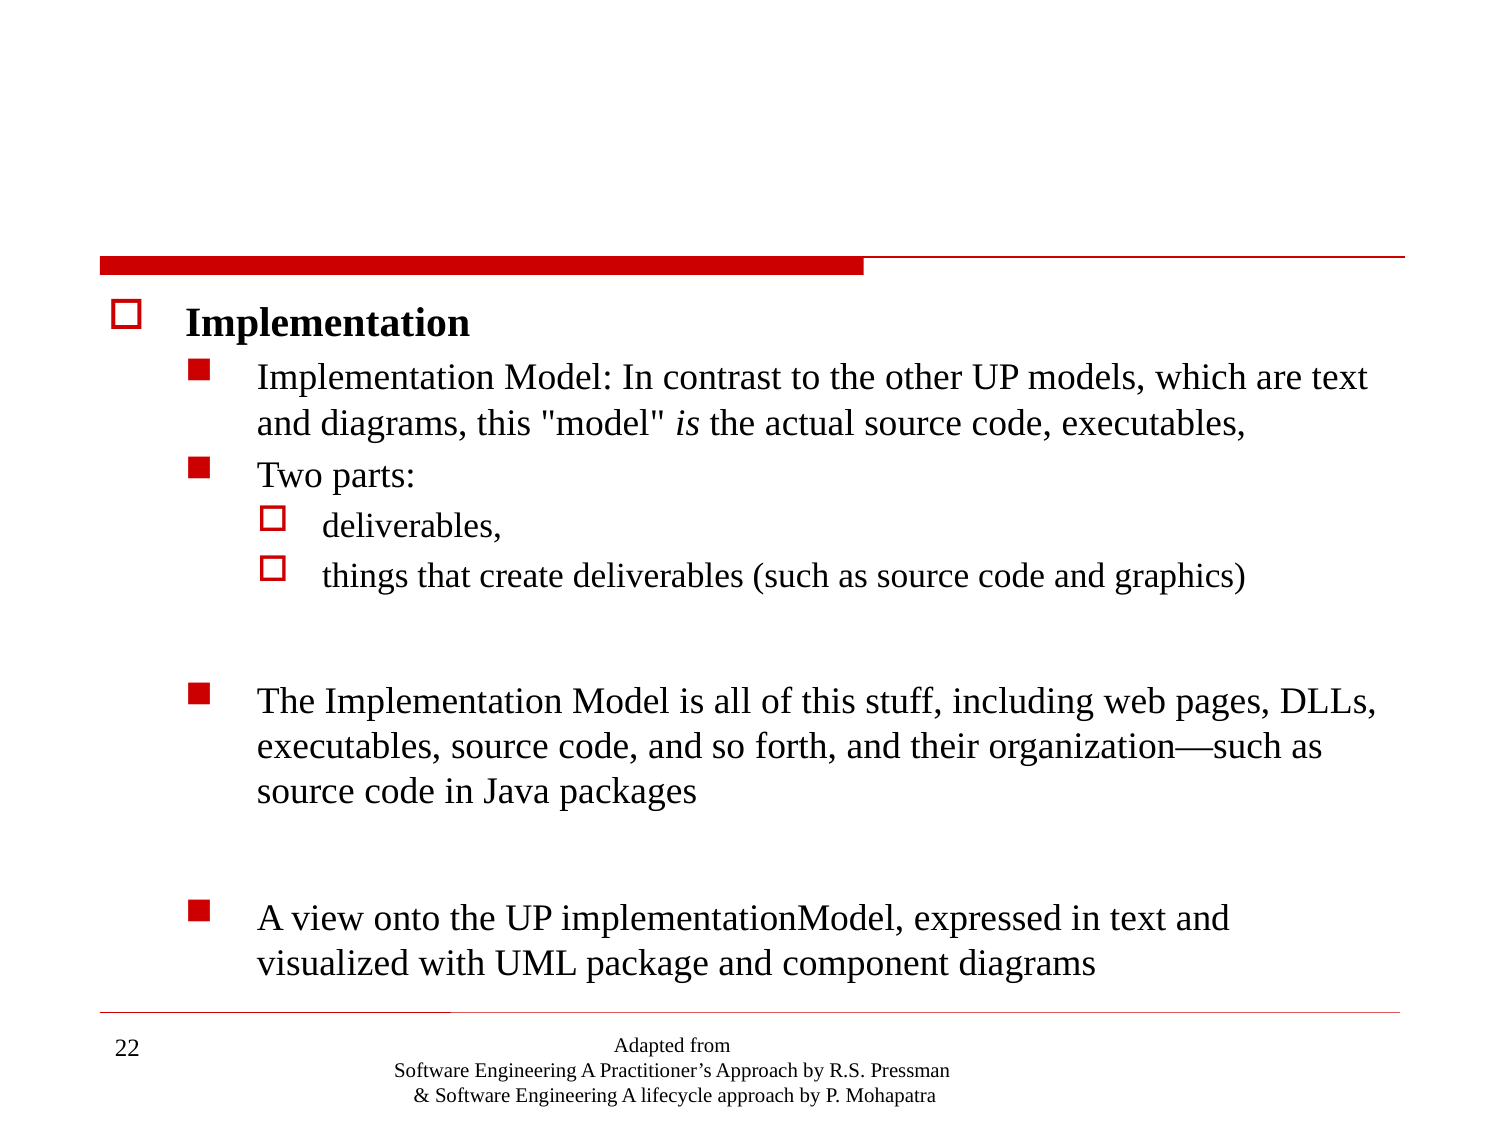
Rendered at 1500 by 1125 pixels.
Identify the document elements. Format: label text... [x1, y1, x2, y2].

slide_number 22 [99, 1024, 425, 1103]
footer Adapted from Software Engineering A Practitioner’s Approach by R.S. Pressman & Software Engineering A lifecycle approach by P. Mohapatra [362, 1024, 988, 1088]
list Implementation Implementation Model: In contrast to the other UP models, which are text and diagrams, this "model" is the actual source code, executables, Two parts: deliverables, things that create deliverables (such as source code and graphics) The Implementation Model is all of this stuff, including web pages, DLLs, executables, source code, and so forth, and their organization—such as source code in Java packages A view onto the UP implementationModel, expressed in text and visualized with UML package and component diagrams [92, 287, 1406, 988]
